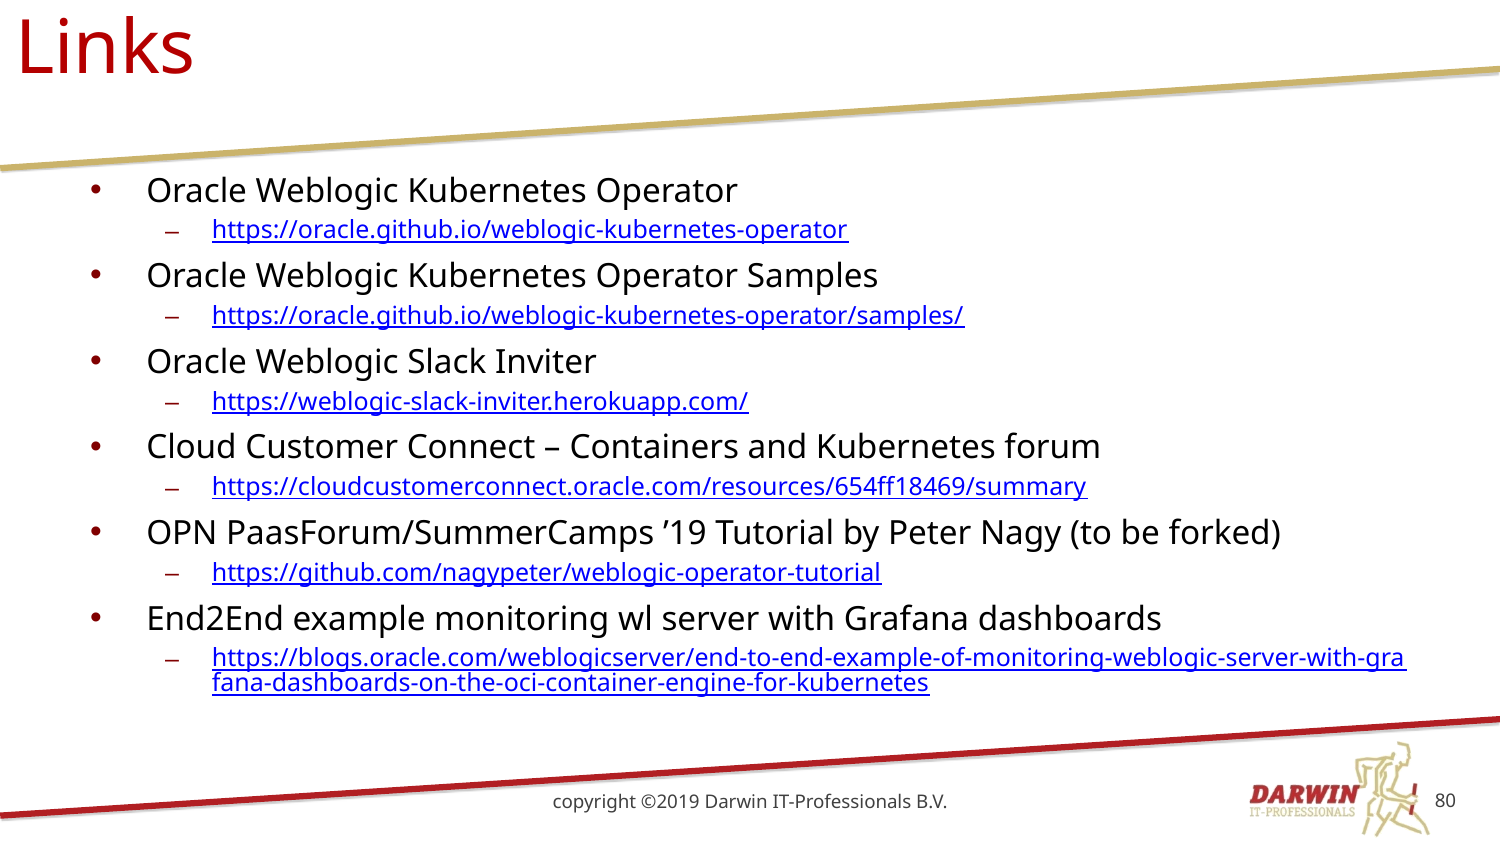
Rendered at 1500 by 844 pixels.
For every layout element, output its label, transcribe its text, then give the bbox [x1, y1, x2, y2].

slide_number 80 [1419, 778, 1498, 824]
title Links [0, 0, 1351, 89]
list Oracle Weblogic Kubernetes Operator https://oracle.github.io/weblogic-kubernetes-operator Oracle Weblogic Kubernetes Operator Samples https://oracle.github.io/weblogic-kubernetes-operator/samples/ Oracle Weblogic Slack Inviter https://weblogic-slack-inviter.herokuapp.com/ Cloud Customer Connect – Containers and Kubernetes forum https://cloudcustomerconnect.oracle.com/resources/654ff18469/summary OPN PaasForum/SummerCamps ’19 Tutorial by Peter Nagy (to be forked) https://github.com/nagypeter/weblogic-operator-tutorial End2End example monitoring wl server with Grafana dashboards https://blogs.oracle.com/weblogicserver/end-to-end-example-of-monitoring-weblogic-server-with-grafana-dashboards-on-the-oci-container-engine-for-kubernetes [75, 114, 1425, 738]
picture [1247, 735, 1432, 843]
footer copyright ©2019 Darwin IT-Professionals B.V. [512, 778, 988, 824]
